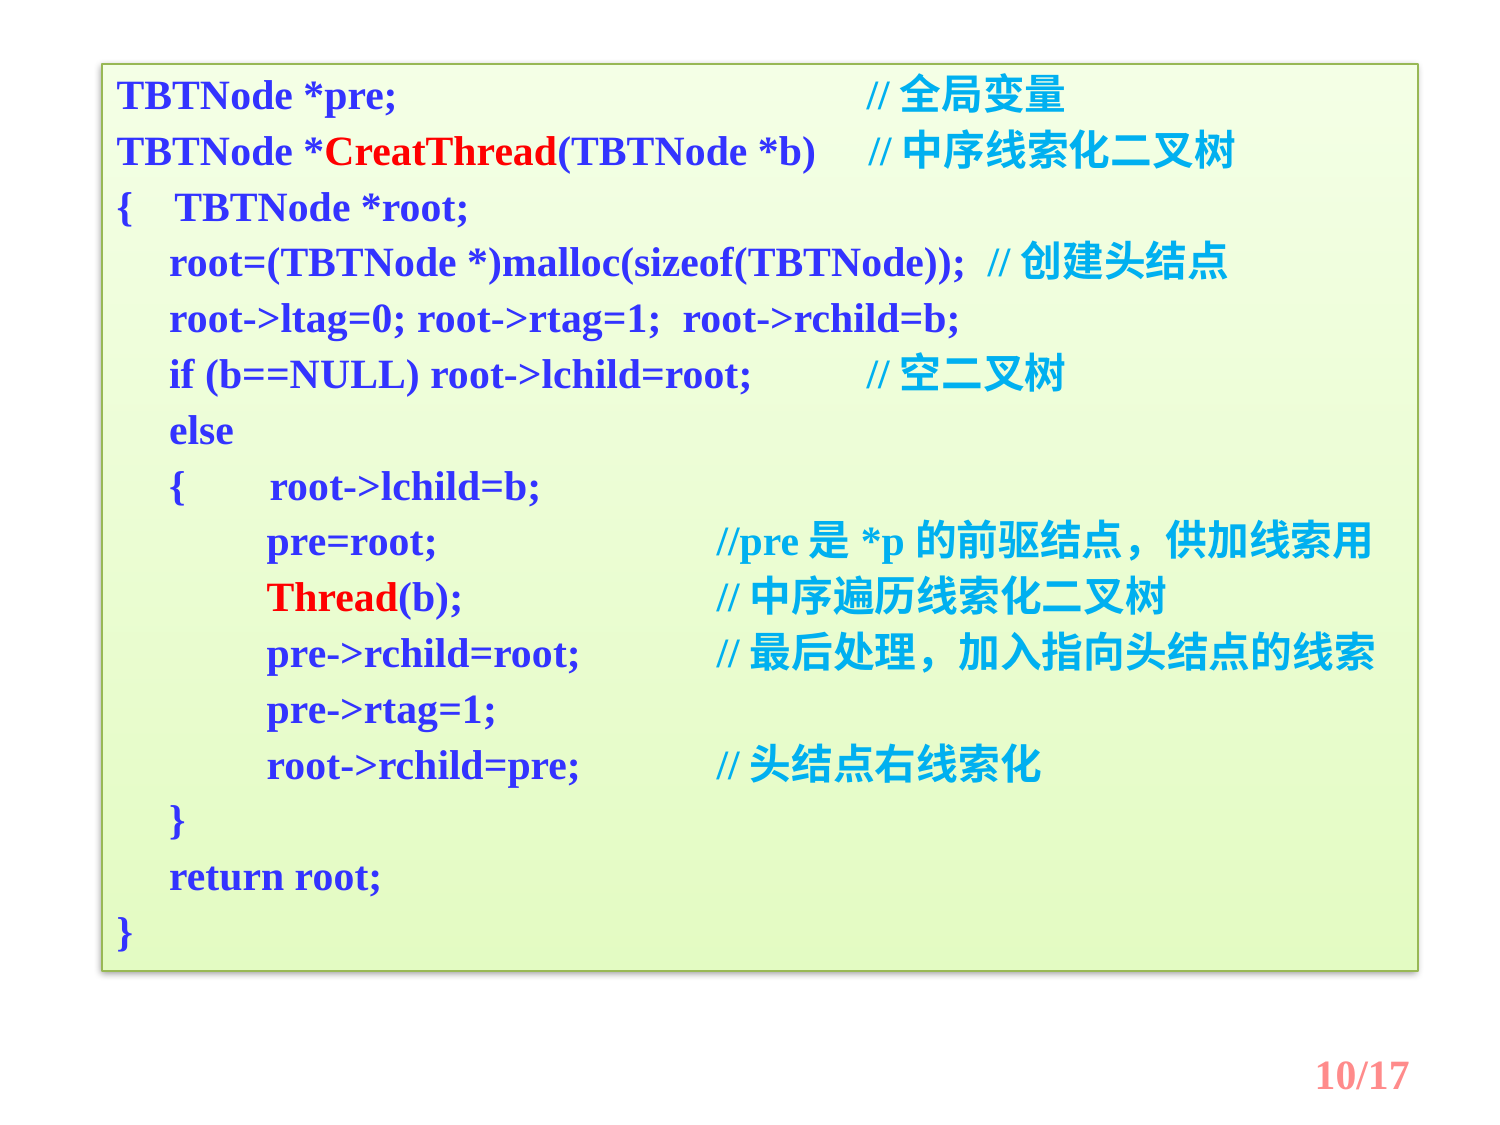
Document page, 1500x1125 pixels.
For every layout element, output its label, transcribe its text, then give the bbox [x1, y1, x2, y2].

slide_number 10/17 [1074, 1042, 1425, 1103]
text_box TBTNode *pre; //全局变量 TBTNode *CreatThread(TBTNode *b) //中序线索化二叉树 { TBTNode *root; root=(TBTNode *)malloc(sizeof(TBTNode)); //创建头结点 root->ltag=0; root->rtag=1; root->rchild=b; if (b==NULL) root->lchild=root; //空二叉树 else { root->lchild=b; pre=root; //pre是*p的前驱结点，供加线索用 Thread(b); //中序遍历线索化二叉树 pre->rchild=root; //最后处理，加入指向头结点的线索 pre->rtag=1; root->rchild=pre; //头结点右线索化 } return root; } [101, 63, 1419, 972]
